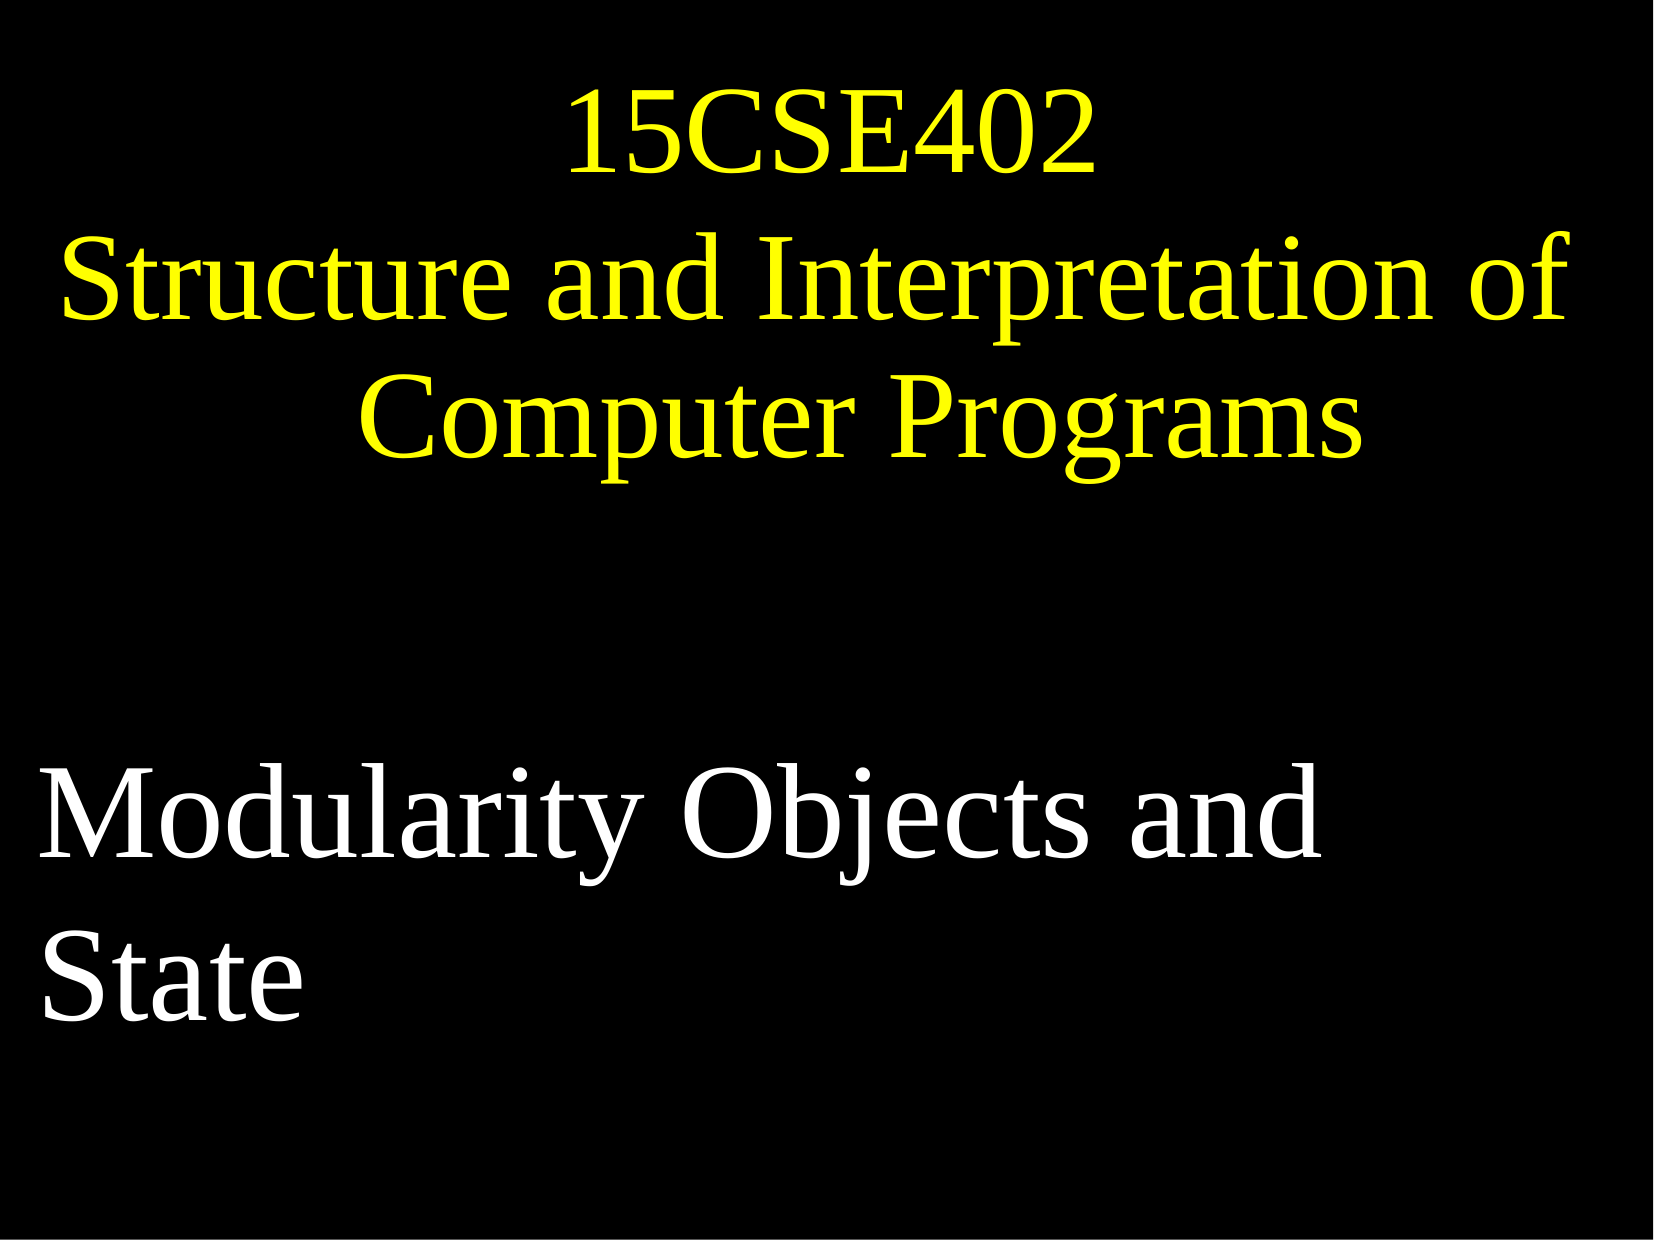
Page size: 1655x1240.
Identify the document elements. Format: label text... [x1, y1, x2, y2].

text_box Modularity Objects and State [33, 720, 1629, 1048]
text_box 15CSE402 Structure and Interpretation of Computer Programs [53, 50, 1574, 483]
